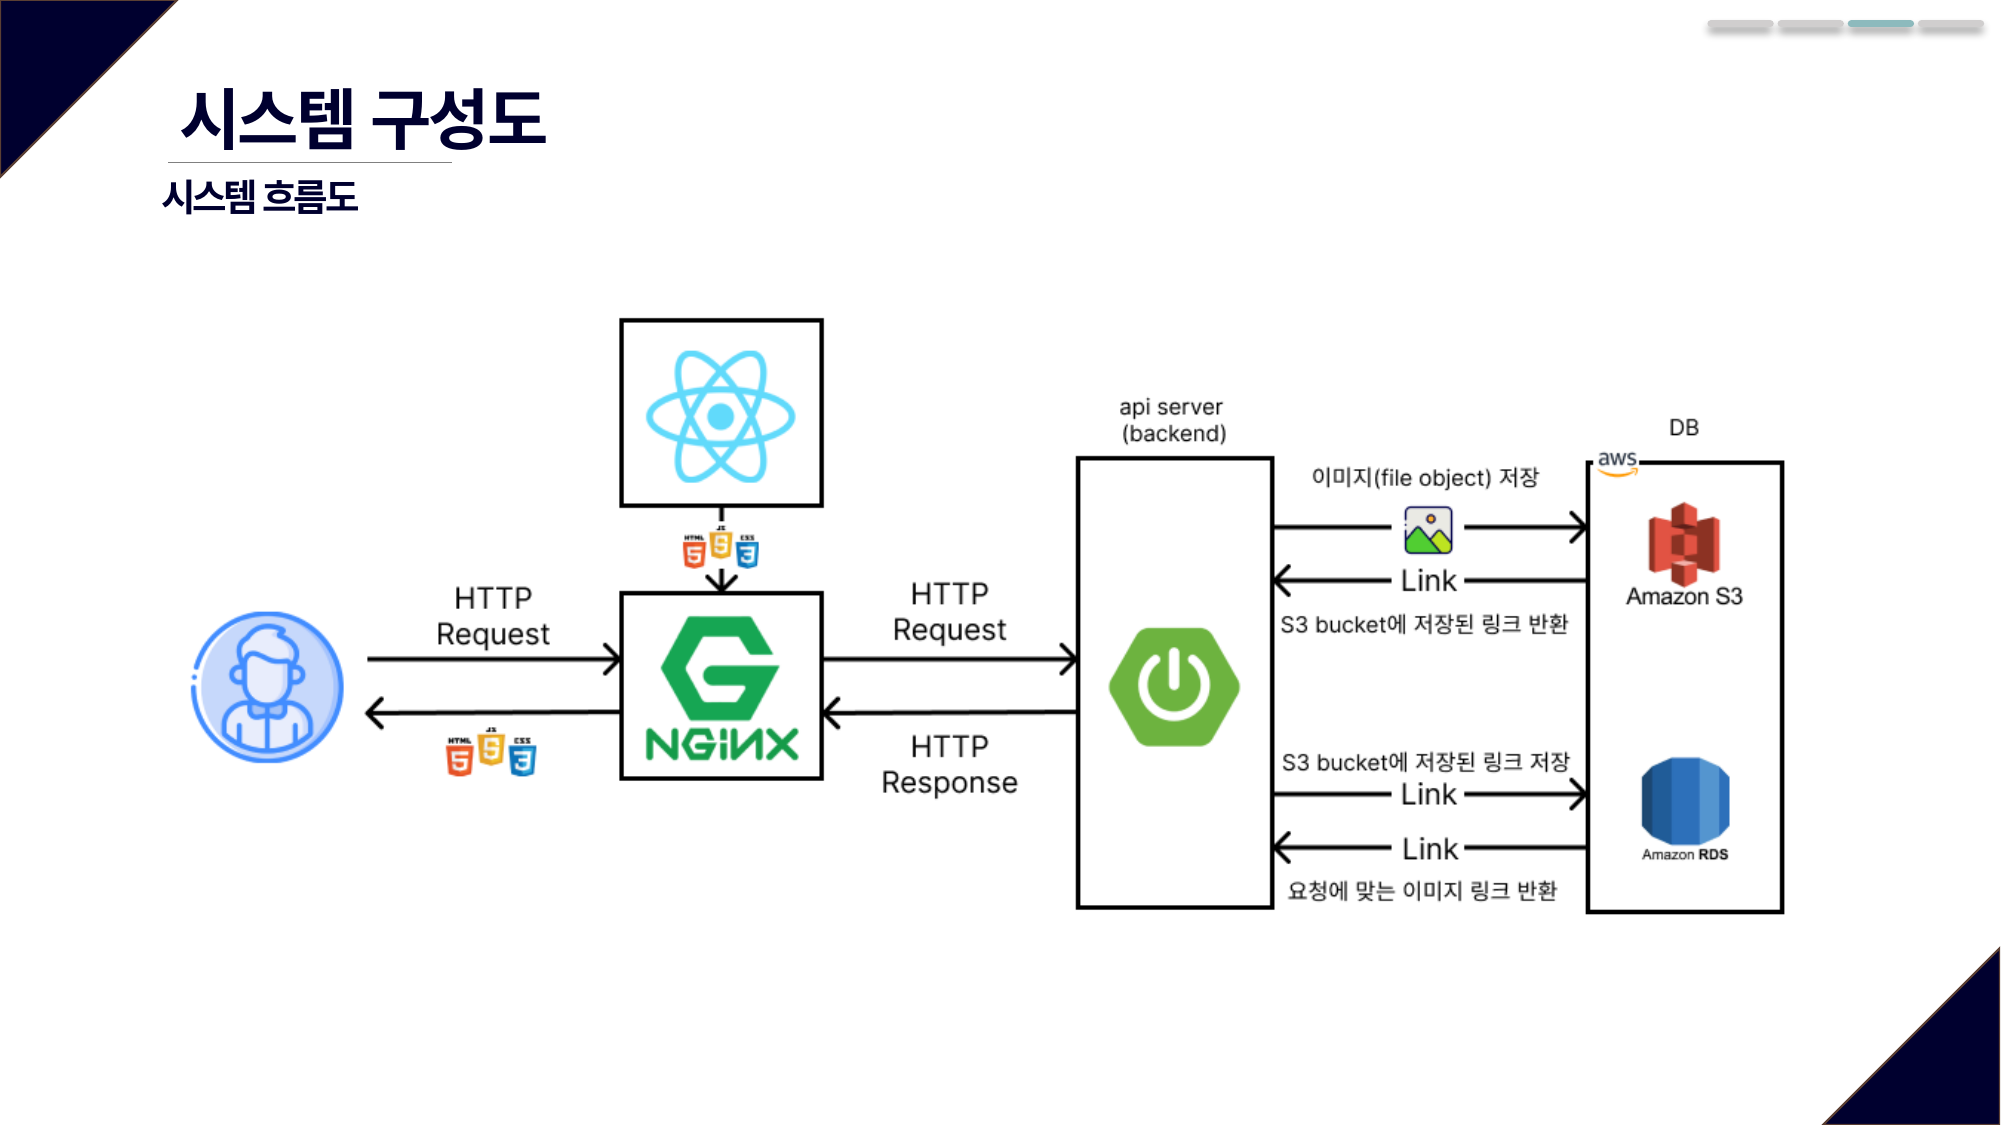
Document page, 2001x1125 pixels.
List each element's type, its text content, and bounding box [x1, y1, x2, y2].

picture [169, 262, 1875, 999]
text_box 시스템 흐름도 [146, 166, 452, 226]
text_box 시스템 구성도 [164, 70, 564, 165]
